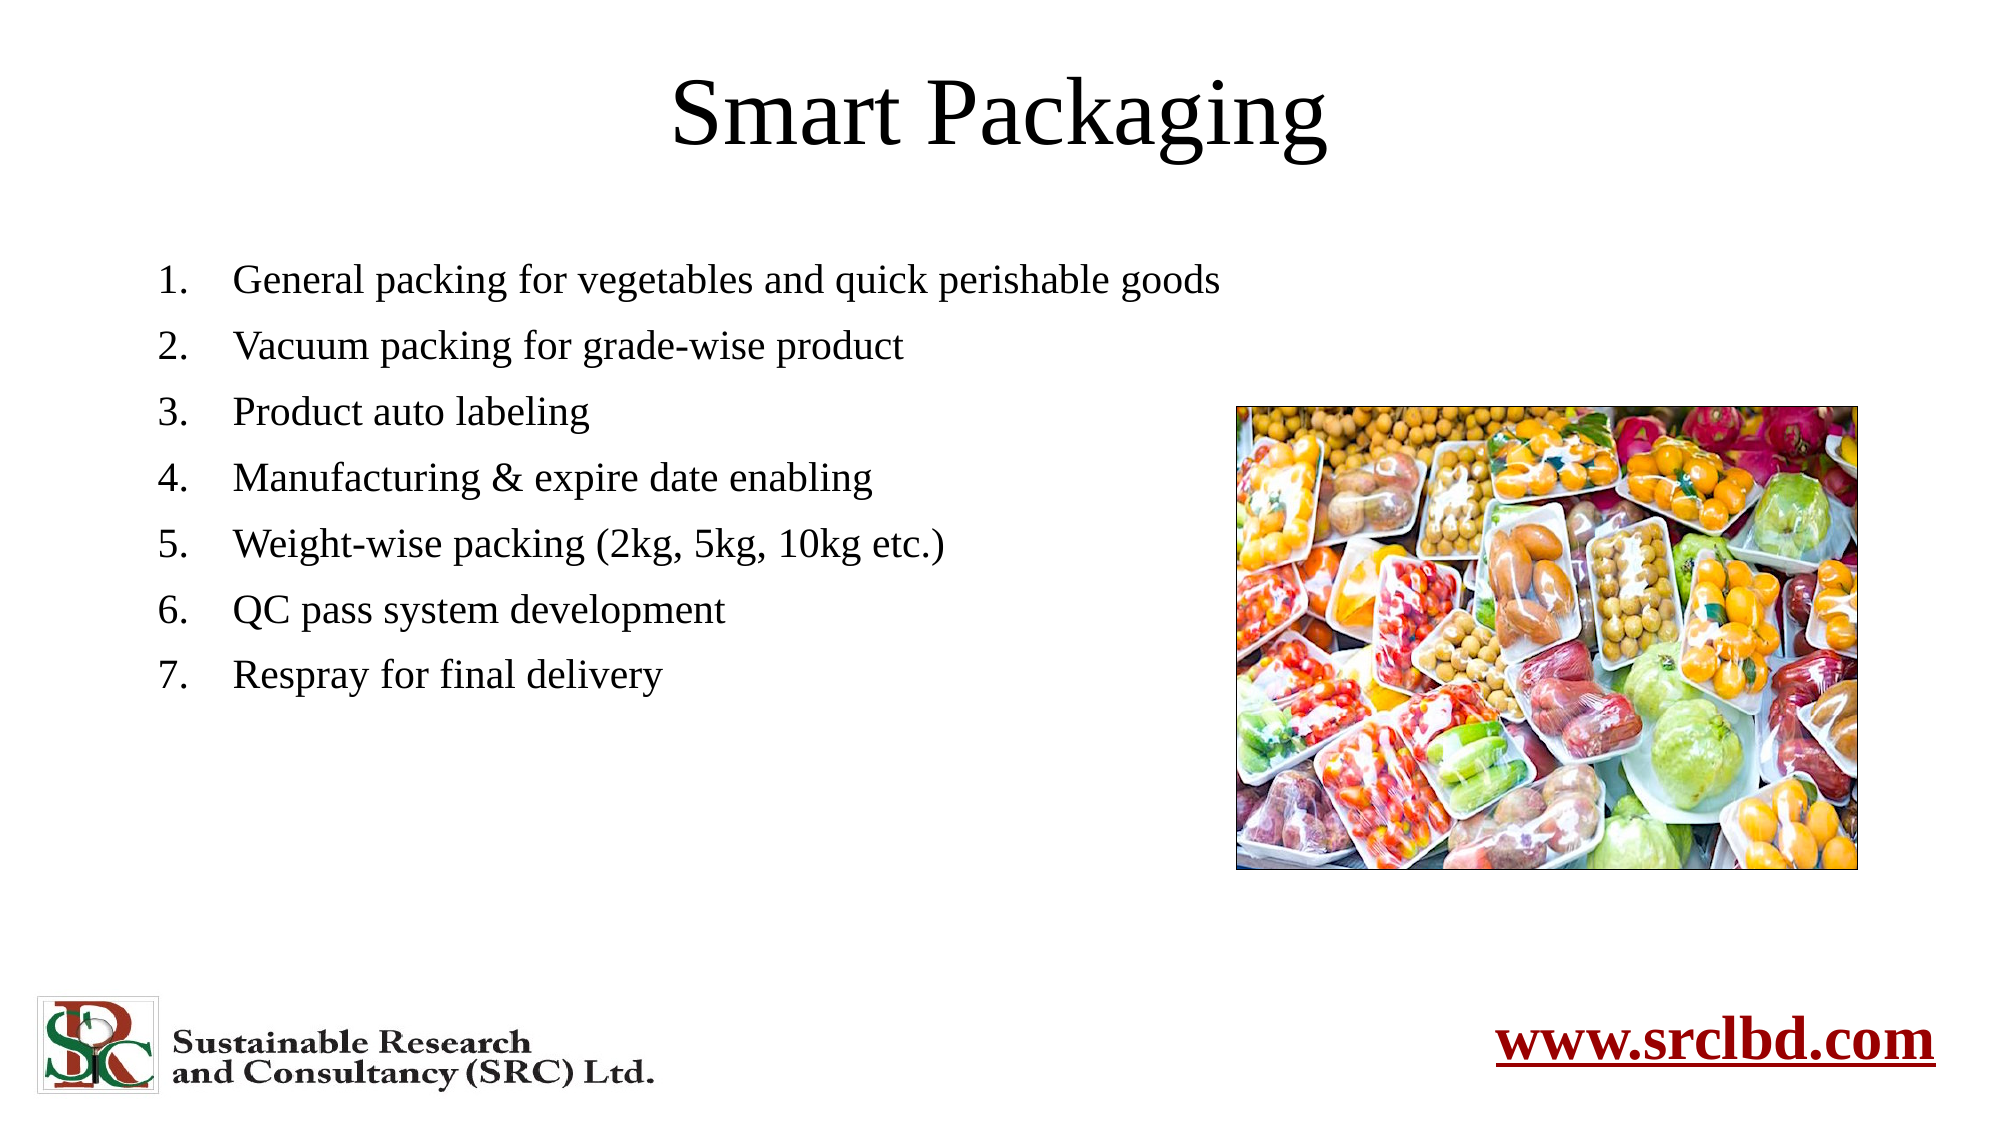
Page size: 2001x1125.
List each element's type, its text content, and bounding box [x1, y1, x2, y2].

subtitle General packing for vegetables and quick perishable goods Vacuum packing for grade-wise product Product auto labeling Manufacturing & expire date enabling Weight-wise packing (2kg, 5kg, 10kg etc.) QC pass system development Respray for final delivery [142, 250, 1237, 734]
picture [33, 989, 663, 1099]
text_box www.srclbd.com [1426, 990, 1967, 1080]
picture [1236, 406, 1858, 870]
title Smart Packaging [556, 53, 1444, 174]
